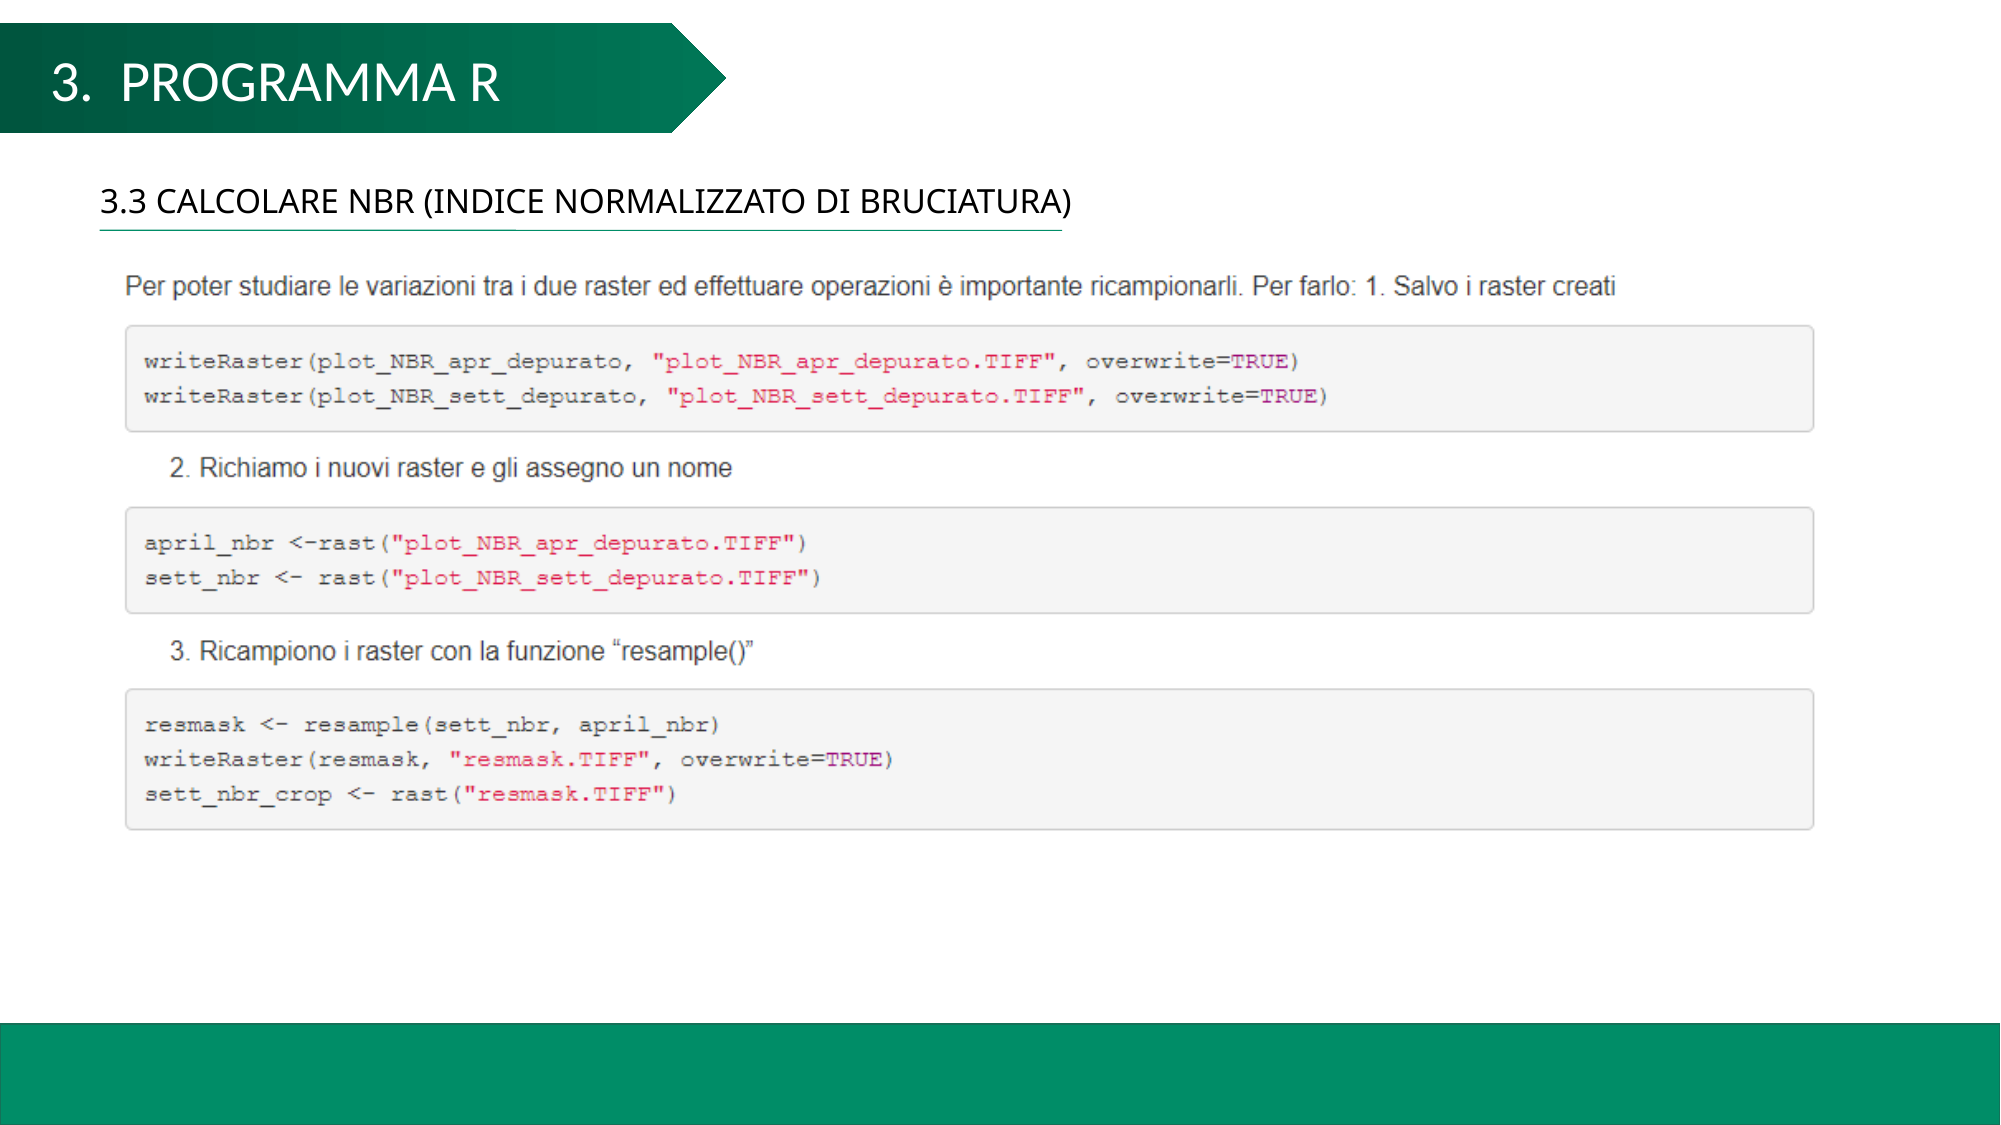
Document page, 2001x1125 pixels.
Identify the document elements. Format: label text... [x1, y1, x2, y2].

picture [99, 251, 1846, 834]
text_box 3.3 CALCOLARE NBR (INDICE NORMALIZZATO DI BRUCIATURA) [85, 172, 1410, 228]
text_box 3. PROGRAMMA R [0, 22, 726, 134]
text_box [0, 1023, 2000, 1125]
